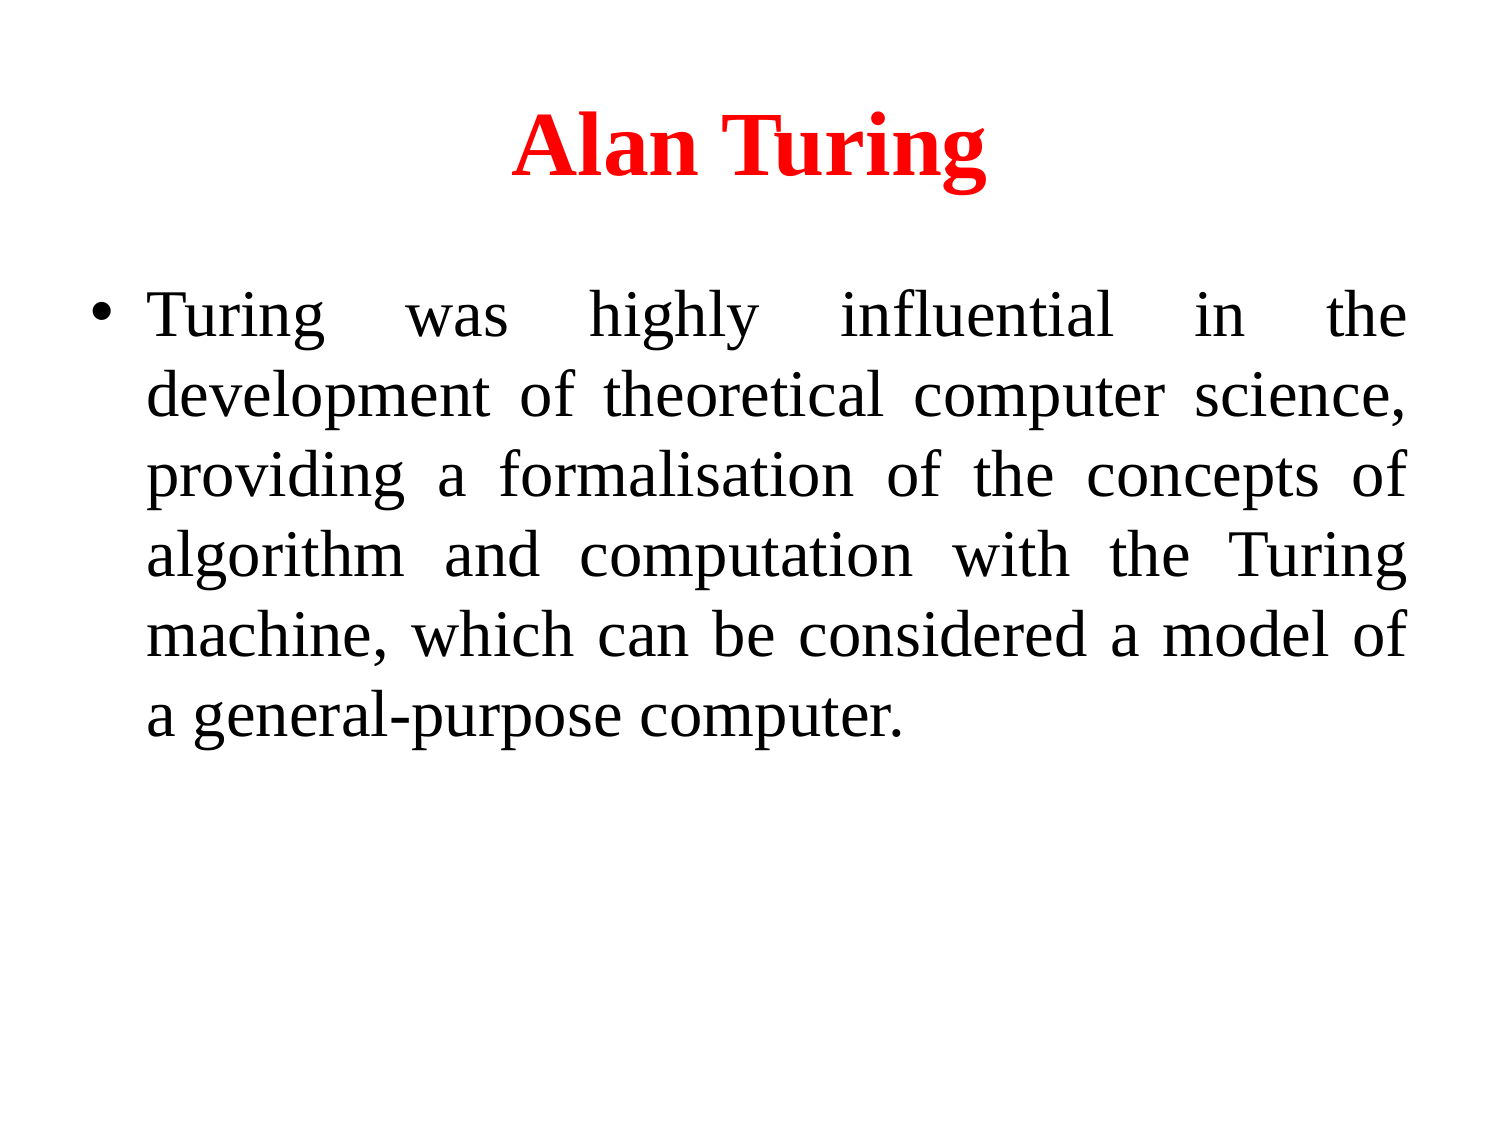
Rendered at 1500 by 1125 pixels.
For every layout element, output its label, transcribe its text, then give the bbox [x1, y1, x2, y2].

title Alan Turing [75, 45, 1425, 233]
list Turing was highly influential in the development of theoretical computer science, providing a formalisation of the concepts of algorithm and computation with the Turing machine, which can be considered a model of a general-purpose computer. [75, 262, 1425, 1005]
